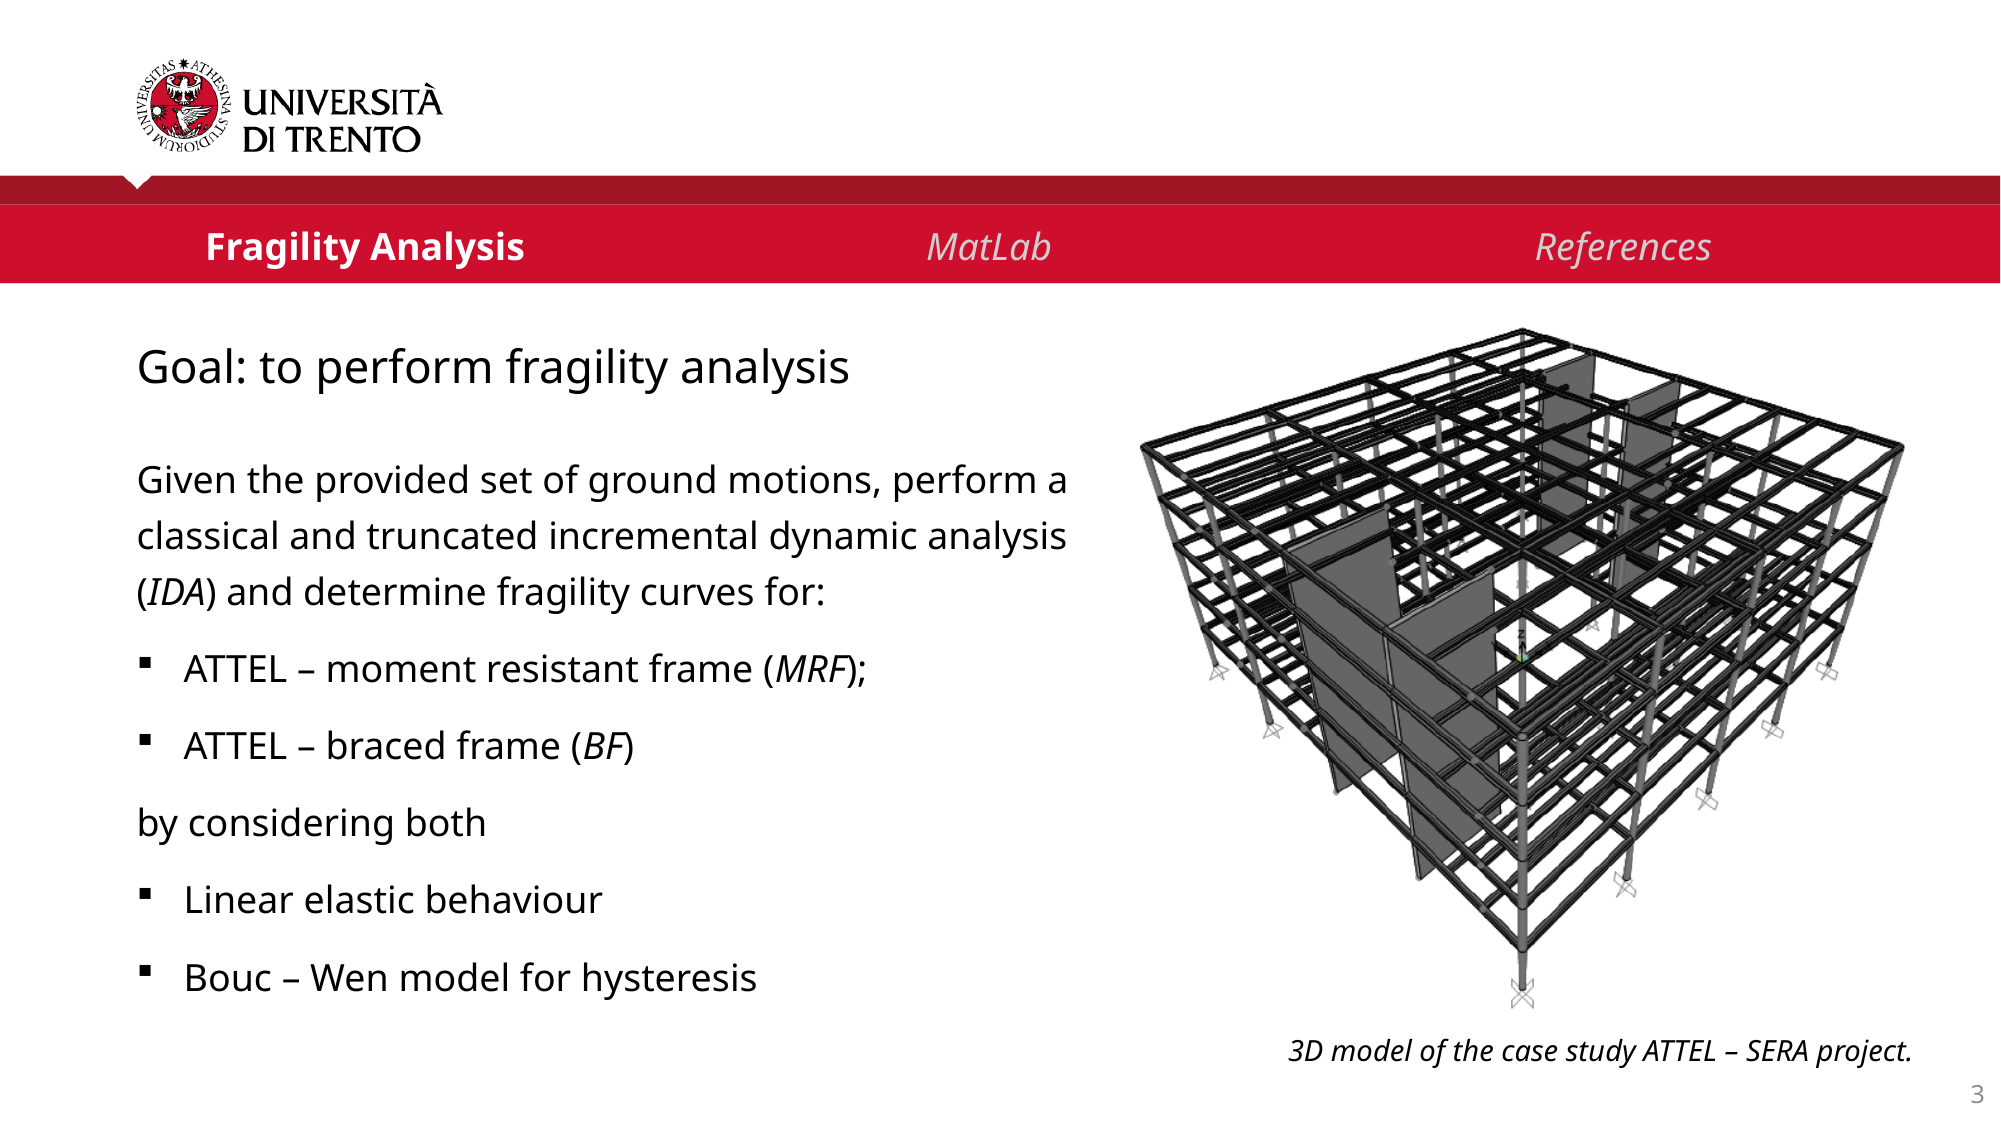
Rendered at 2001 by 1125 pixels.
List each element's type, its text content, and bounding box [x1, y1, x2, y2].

table_header Fragility Analysis [122, 213, 609, 318]
list Given the provided set of ground motions, perform a classical and truncated incremental dynamic analysis (IDA) and determine fragility curves for: ATTEL – moment resistant frame (MRF); ATTEL – braced frame (BF) by considering both Linear elastic behaviour Bouc – Wen model for hysteresis [121, 437, 1102, 1075]
picture [0, 0, 2001, 1125]
slide_number 3 [1857, 1065, 2000, 1125]
table_header MatLab [609, 213, 1369, 318]
list Goal: to perform fragility analysis [121, 336, 1114, 408]
table_header References [1369, 213, 1877, 318]
text_box 3D model of the case study ATTEL – SERA project. [980, 1024, 1929, 1075]
